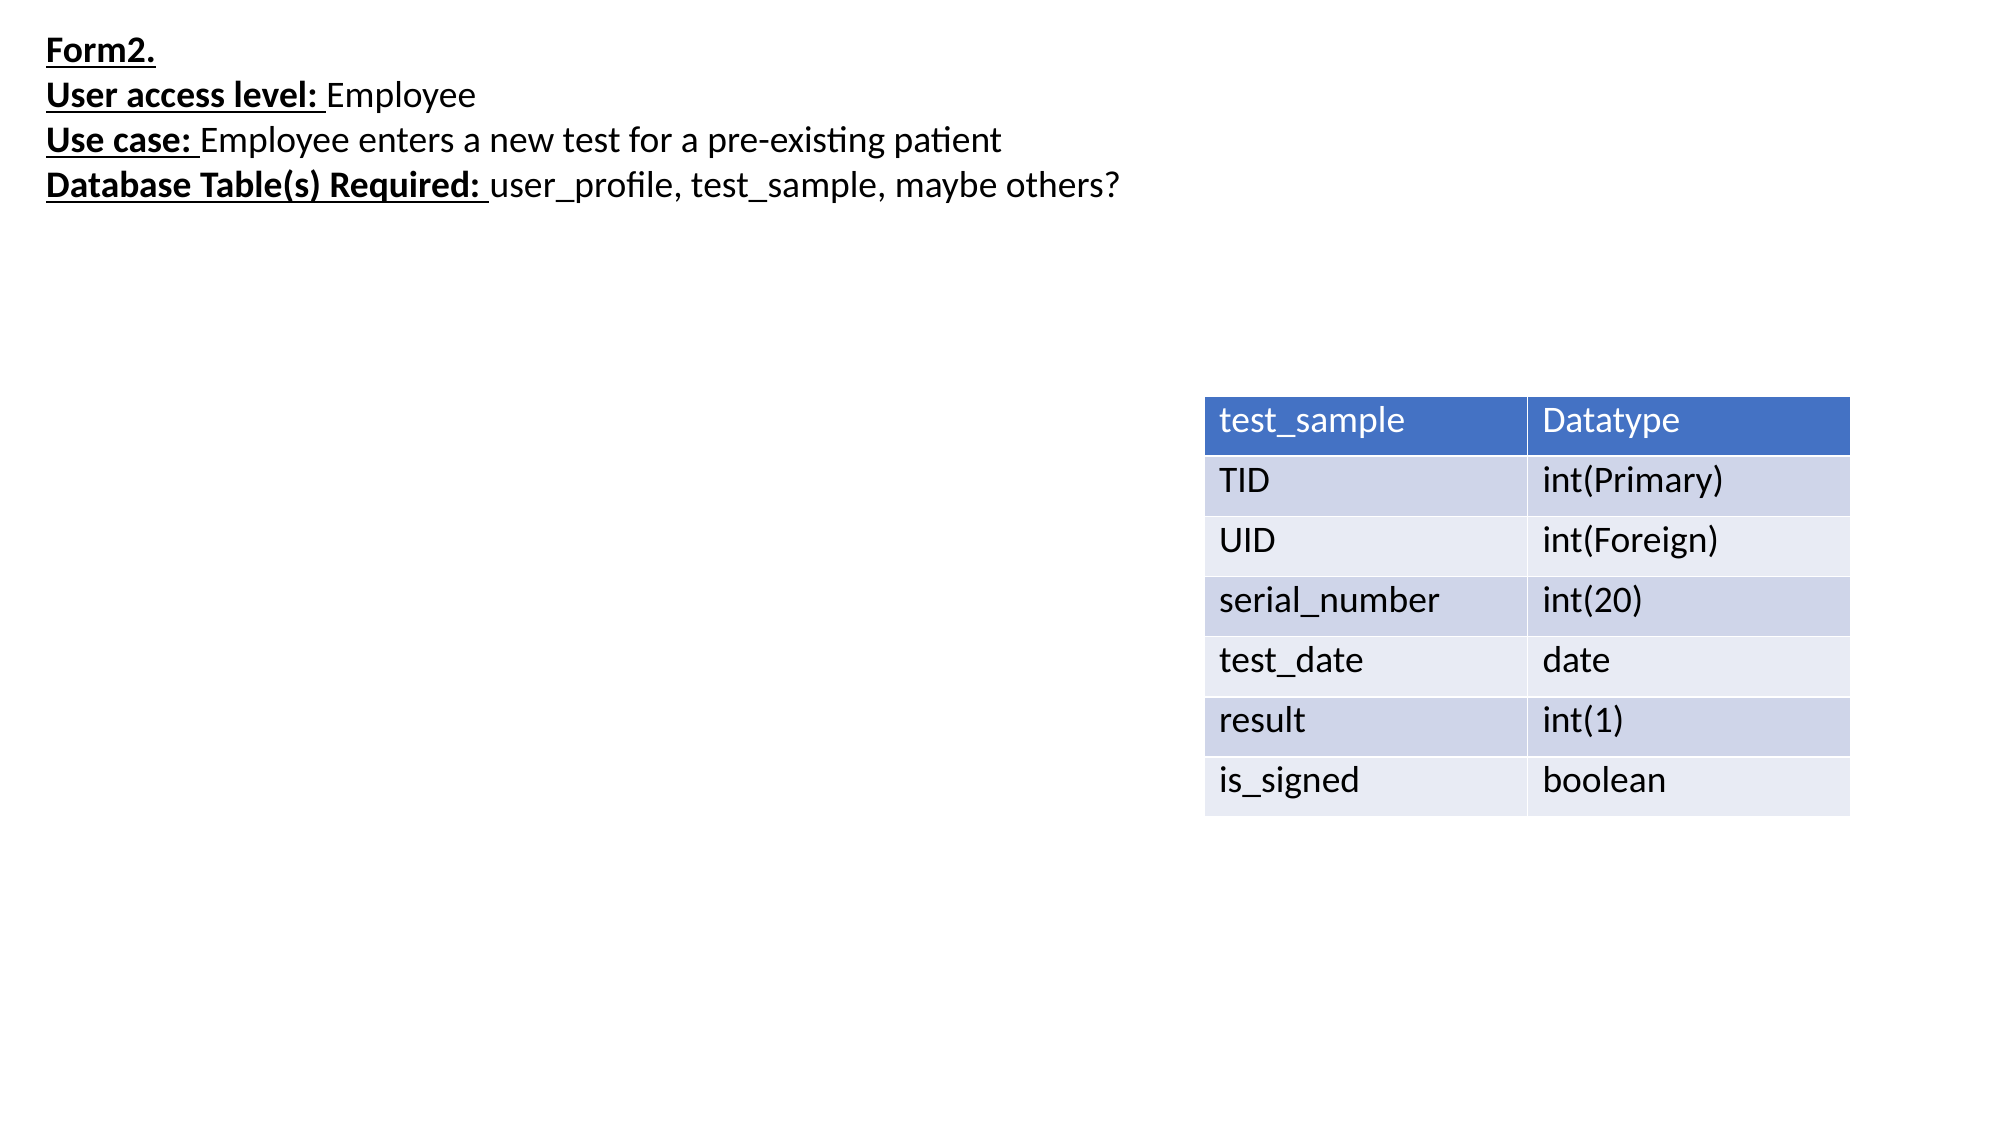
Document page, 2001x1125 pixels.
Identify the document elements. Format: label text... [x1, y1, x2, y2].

table_cell int(Primary) [1528, 457, 1850, 516]
table_cell boolean [1528, 758, 1850, 816]
table_cell serial_number [1205, 577, 1527, 636]
text_box Form2. User access level: Employee Use case: Employee enters a new test for a pre-existing patient Database Table(s) Required: user_profile, test_sample, maybe others? [31, 18, 1402, 213]
table_cell TID [1205, 457, 1527, 516]
table_header test_sample [1205, 397, 1527, 455]
table_cell int(1) [1528, 698, 1850, 756]
table_cell test_date [1205, 637, 1527, 696]
table_cell int(Foreign) [1528, 517, 1850, 576]
table_cell is_signed [1205, 758, 1527, 816]
table_cell int(20) [1528, 577, 1850, 636]
table_cell result [1205, 698, 1527, 756]
table_header Datatype [1528, 397, 1850, 455]
table_cell date [1528, 637, 1850, 696]
table_cell UID [1205, 517, 1527, 576]
